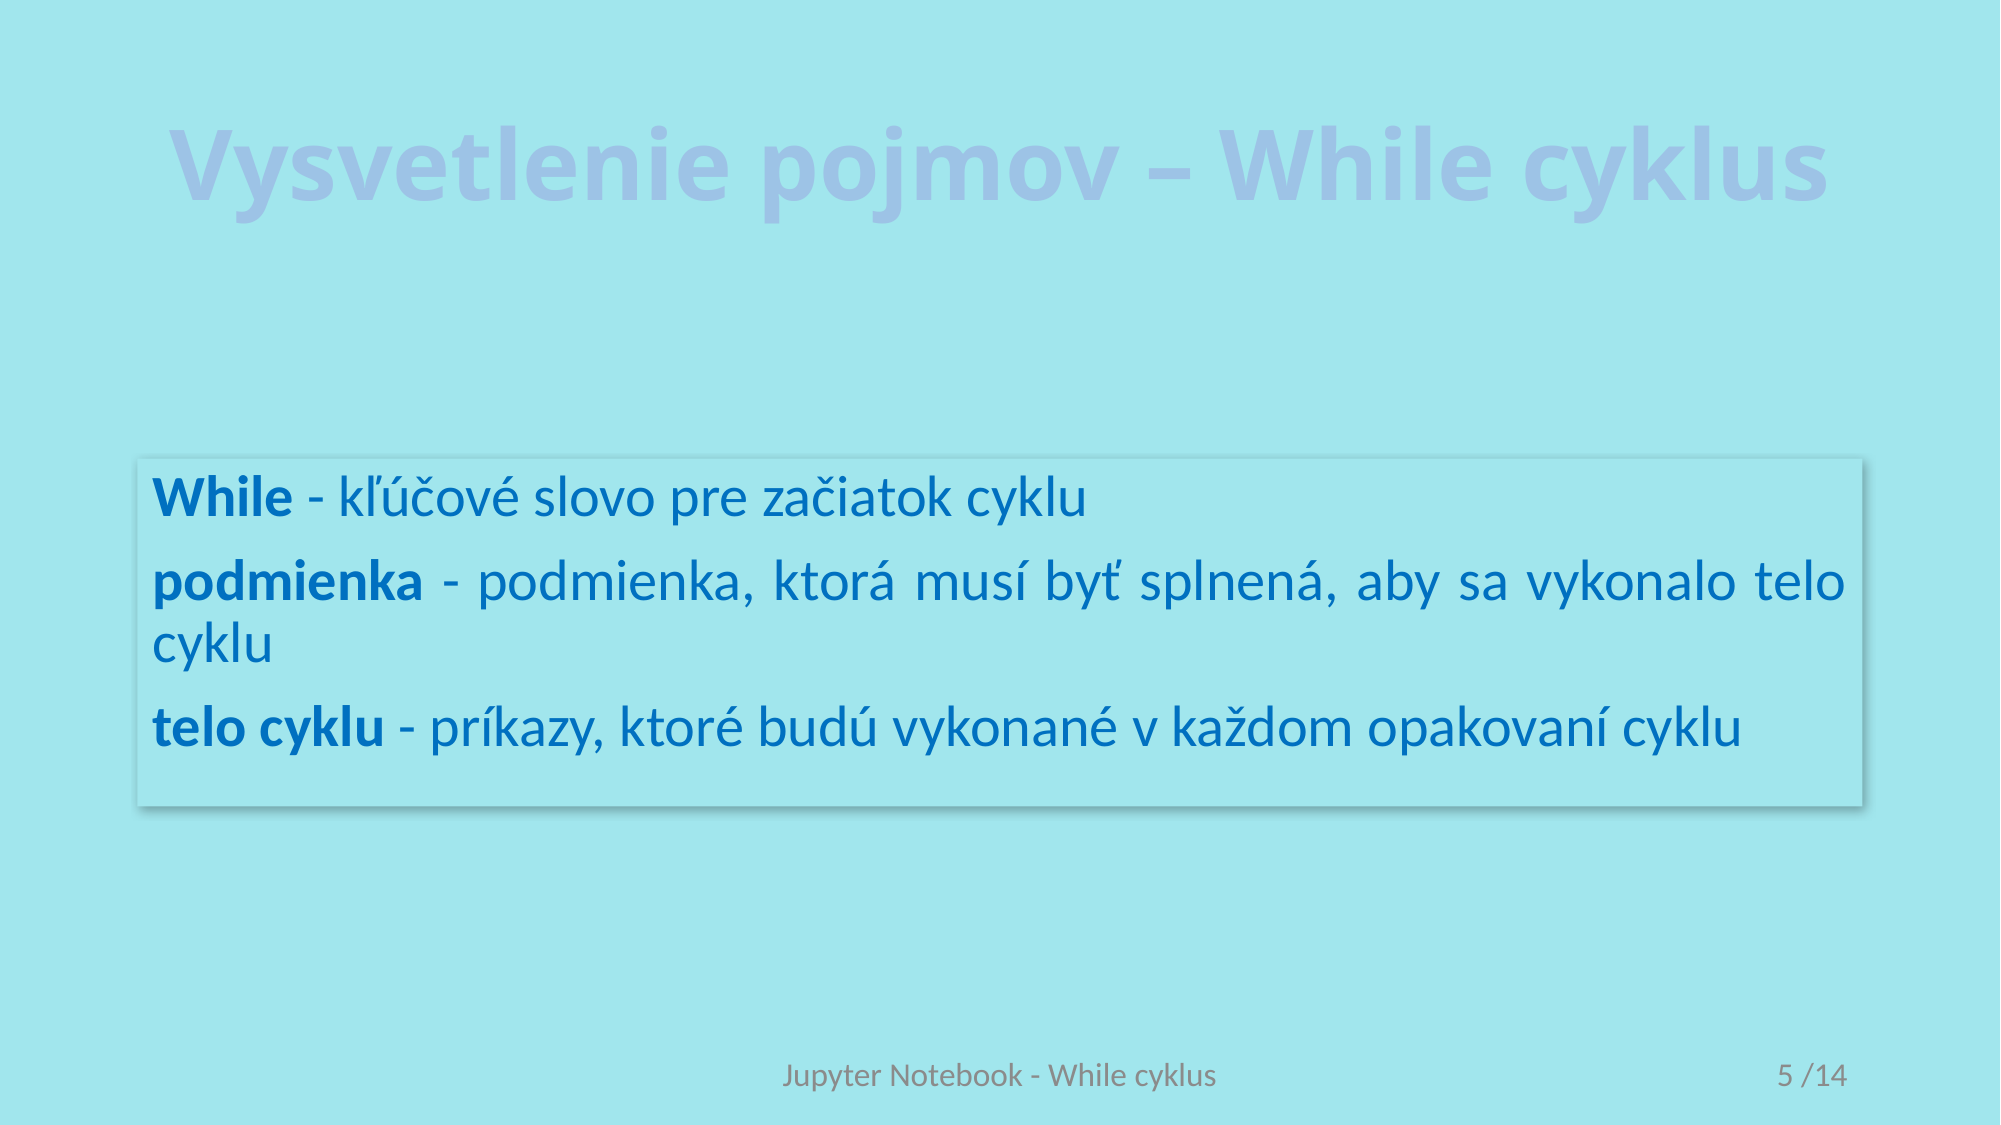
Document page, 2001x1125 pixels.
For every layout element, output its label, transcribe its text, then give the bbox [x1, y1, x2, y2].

slide_number 5 /14 [1412, 1042, 1863, 1103]
footer Jupyter Notebook - While cyklus [662, 1042, 1338, 1103]
list While - kľúčové slovo pre začiatok cyklu podmienka - podmienka, ktorá musí byť splnená, aby sa vykonalo telo cyklu telo cyklu - príkazy, ktoré budú vykonané v každom opakovaní cyklu [136, 458, 1863, 807]
title Vysvetlenie pojmov – While cyklus [137, 59, 1863, 278]
